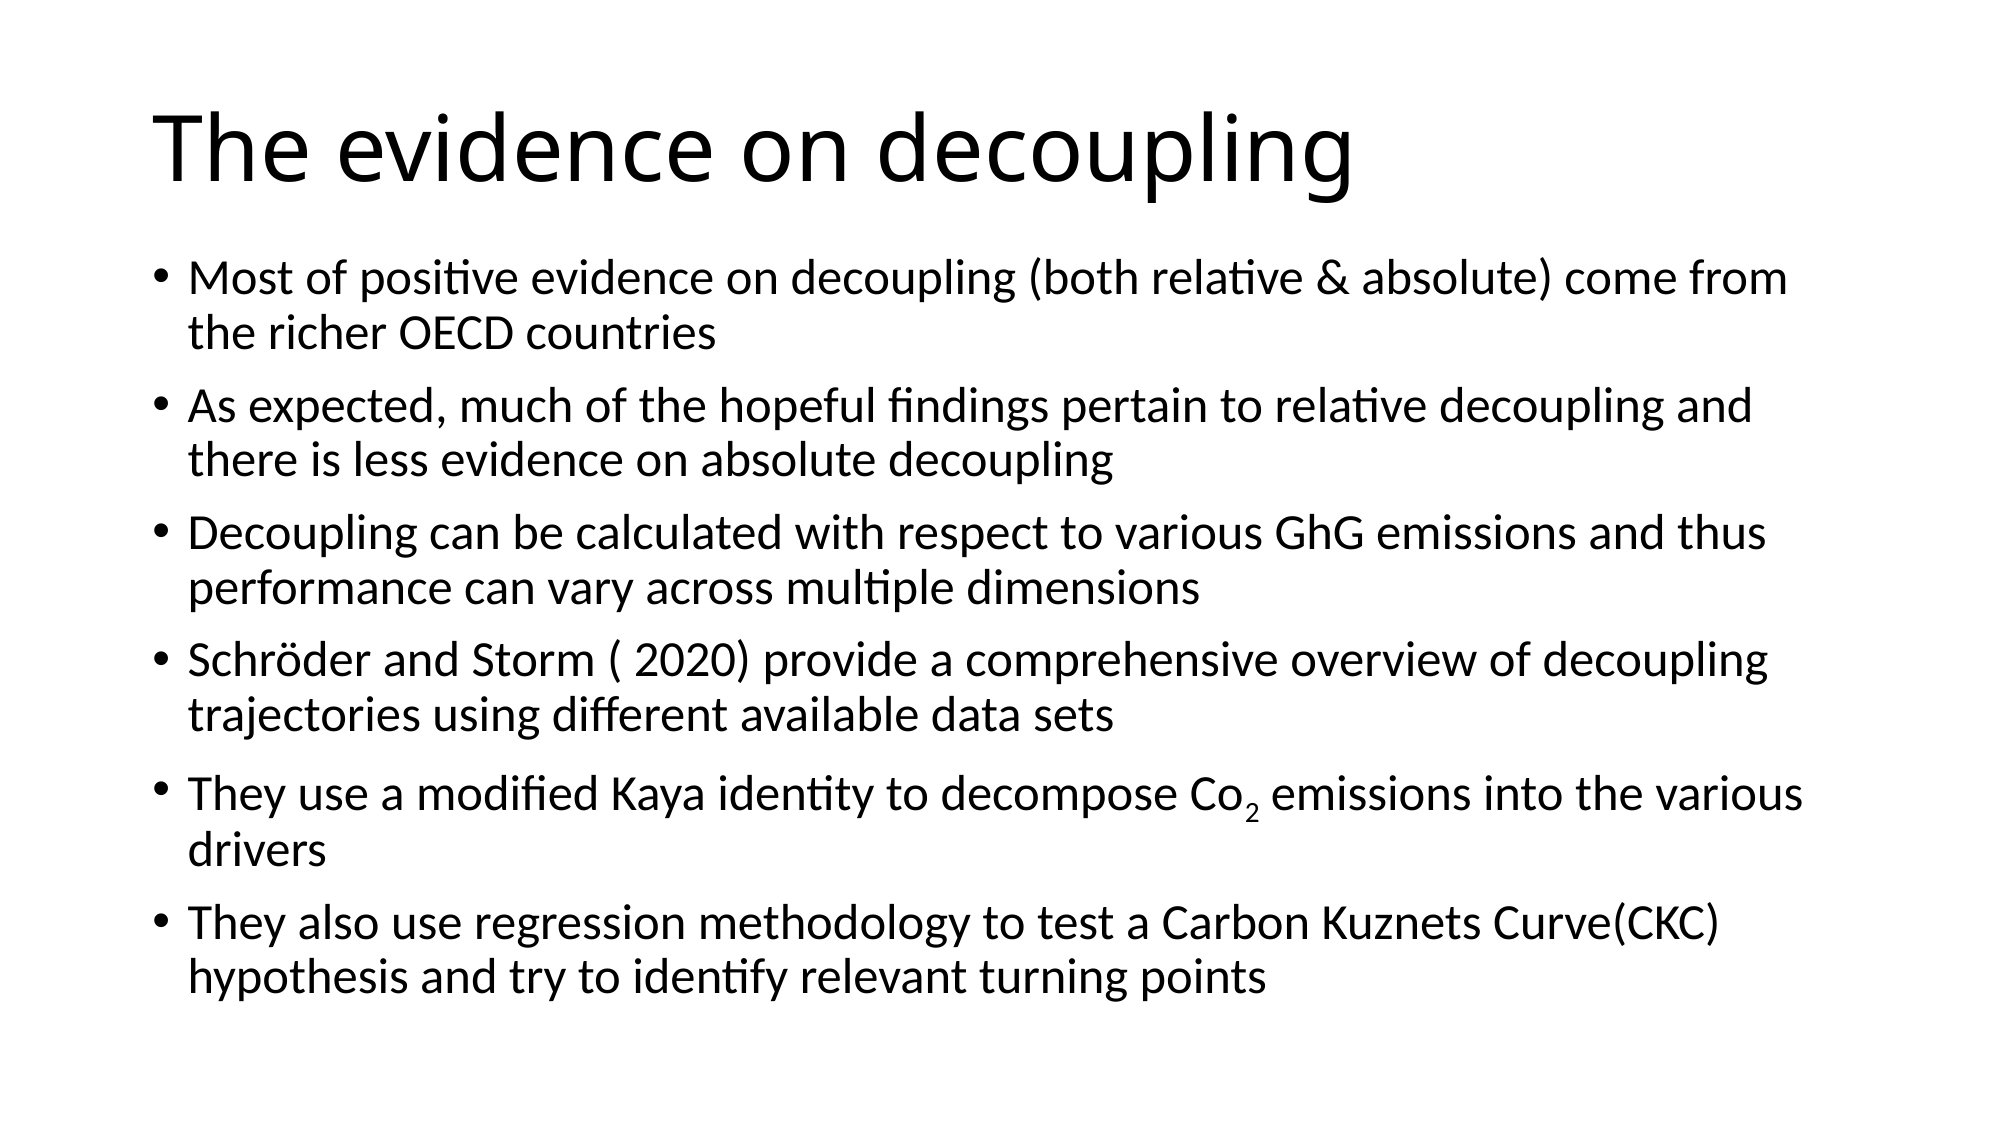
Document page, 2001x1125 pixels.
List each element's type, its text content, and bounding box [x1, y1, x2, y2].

list Most of positive evidence on decoupling (both relative & absolute) come from the richer OECD countries As expected, much of the hopeful findings pertain to relative decoupling and there is less evidence on absolute decoupling Decoupling can be calculated with respect to various GhG emissions and thus performance can vary across multiple dimensions Schröder and Storm ( 2020) provide a comprehensive overview of decoupling trajectories using different available data sets They use a modified Kaya identity to decompose Co2 emissions into the various drivers They also use regression methodology to test a Carbon Kuznets Curve(CKC) hypothesis and try to identify relevant turning points [137, 243, 1863, 1014]
title The evidence on decoupling [137, 59, 1863, 243]
